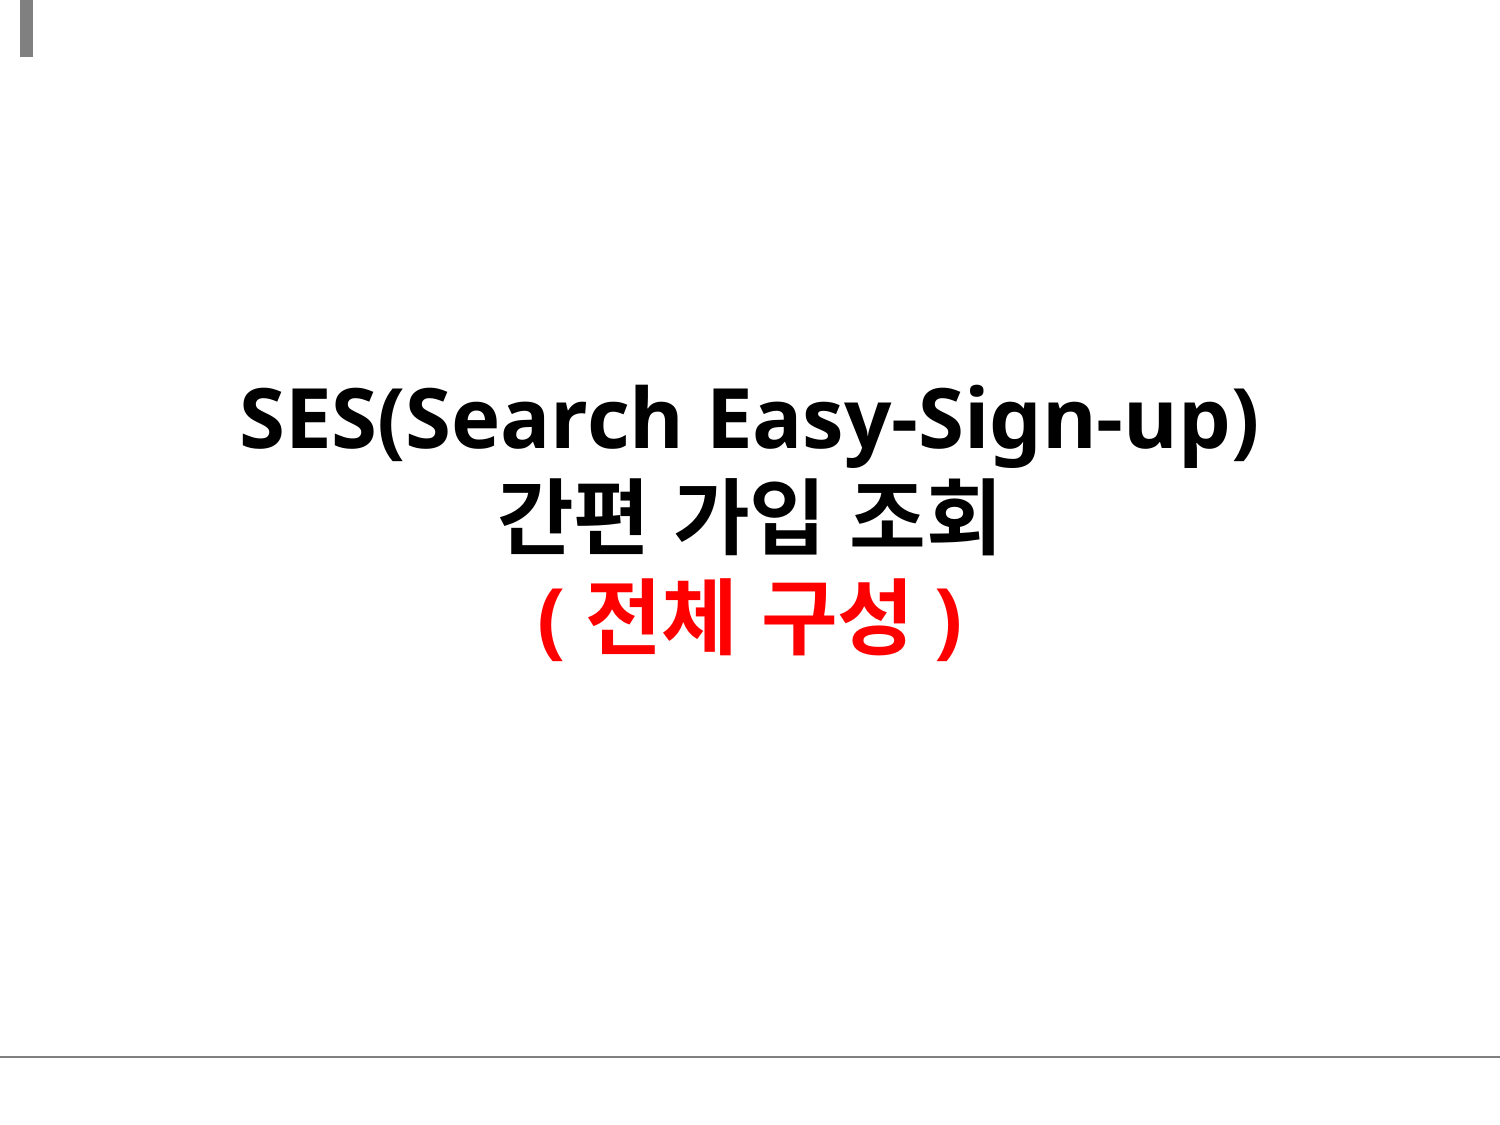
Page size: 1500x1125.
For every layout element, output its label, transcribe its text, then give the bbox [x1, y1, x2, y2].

title SES(Search Easy-Sign-up) 간편 가입 조회 (전체 구성) [0, 278, 1500, 752]
